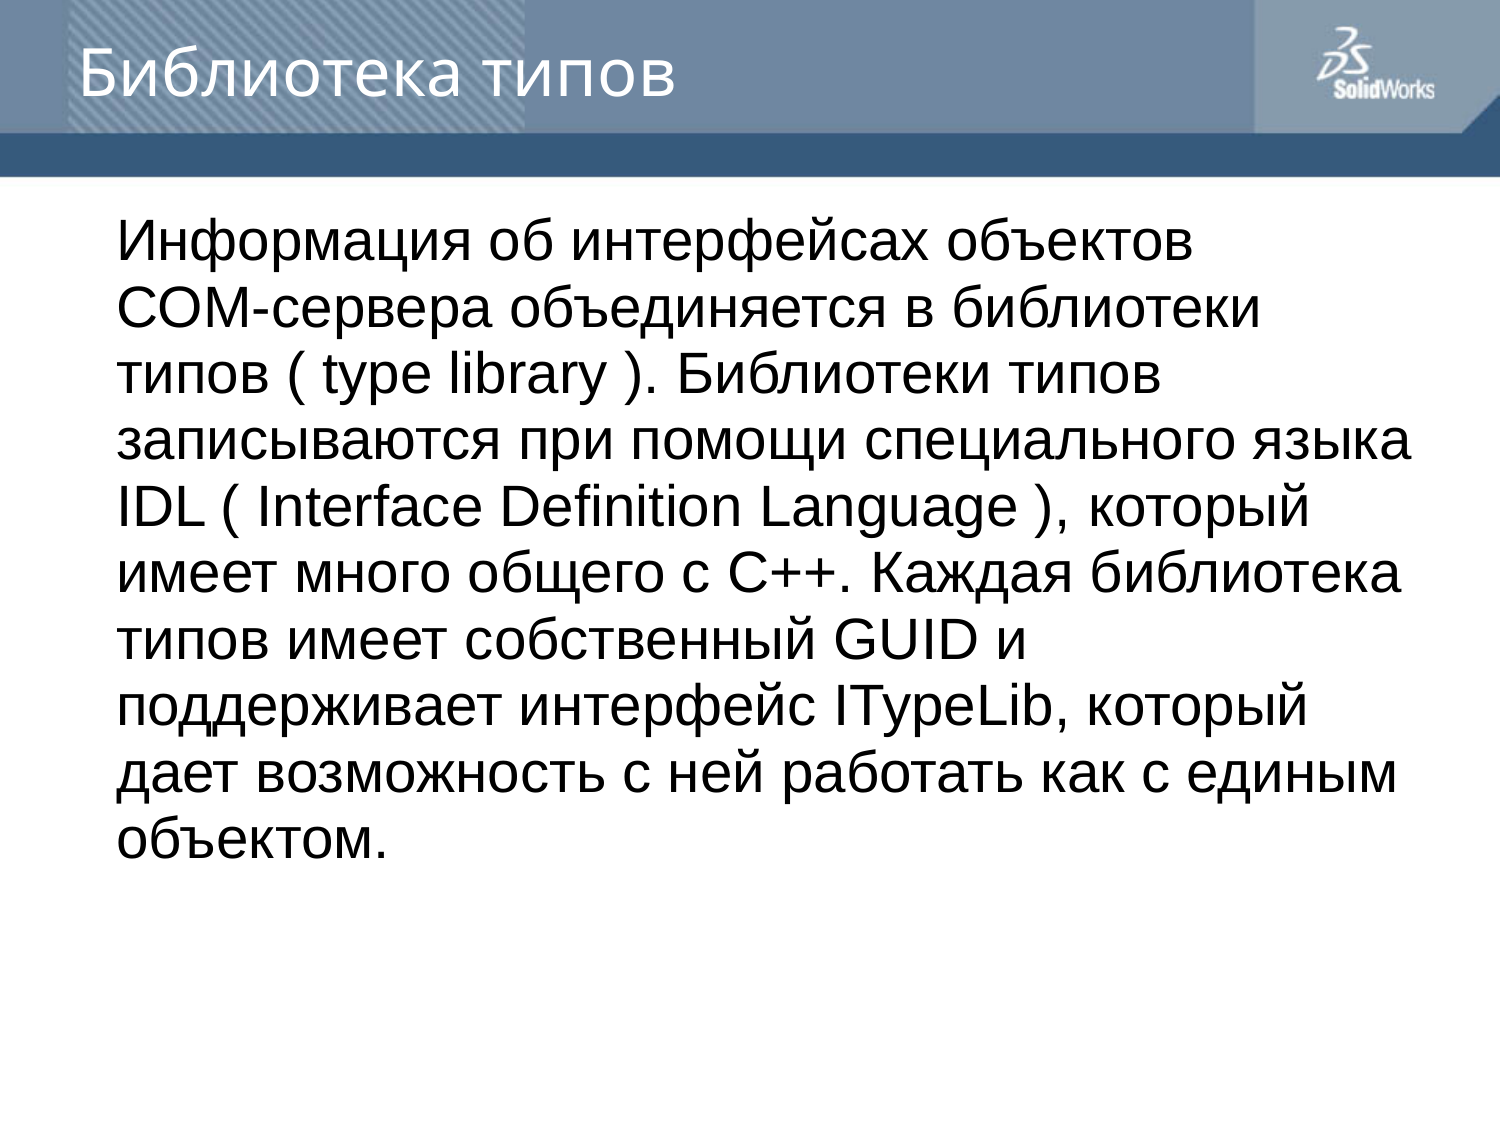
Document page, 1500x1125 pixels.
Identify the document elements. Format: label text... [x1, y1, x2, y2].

title Библиотека типов [62, 7, 1238, 146]
picture [0, 0, 1500, 1125]
list Информация об интерфейсах объектов COM-сервера объединяется в библиотеки типов ( type library ). Библиотеки типов записываются при помощи специального языка IDL ( Interface Definition Language ), который имеет много общего с C++. Каждая библиотека типов имеет собственный GUID и поддерживает интерфейс ITypeLib, который дает возможность с ней работать как с единым объектом. [62, 200, 1438, 1063]
